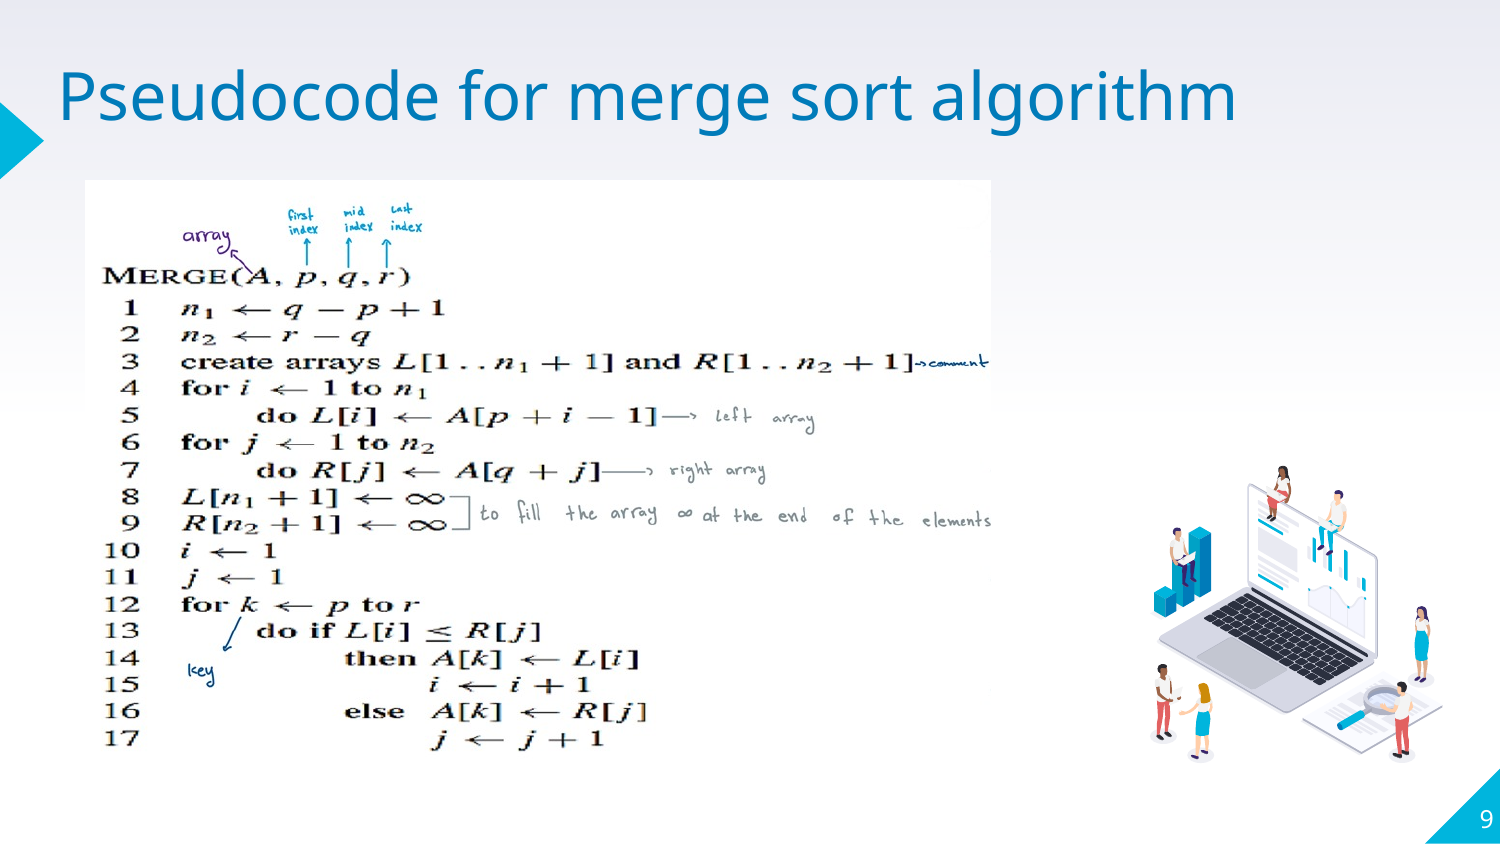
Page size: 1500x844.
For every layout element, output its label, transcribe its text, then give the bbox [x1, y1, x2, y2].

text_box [1149, 465, 1443, 764]
picture [85, 180, 991, 764]
title Pseudocode for merge sort algorithm [57, 5, 1443, 184]
slide_number 9 [1418, 760, 1494, 838]
